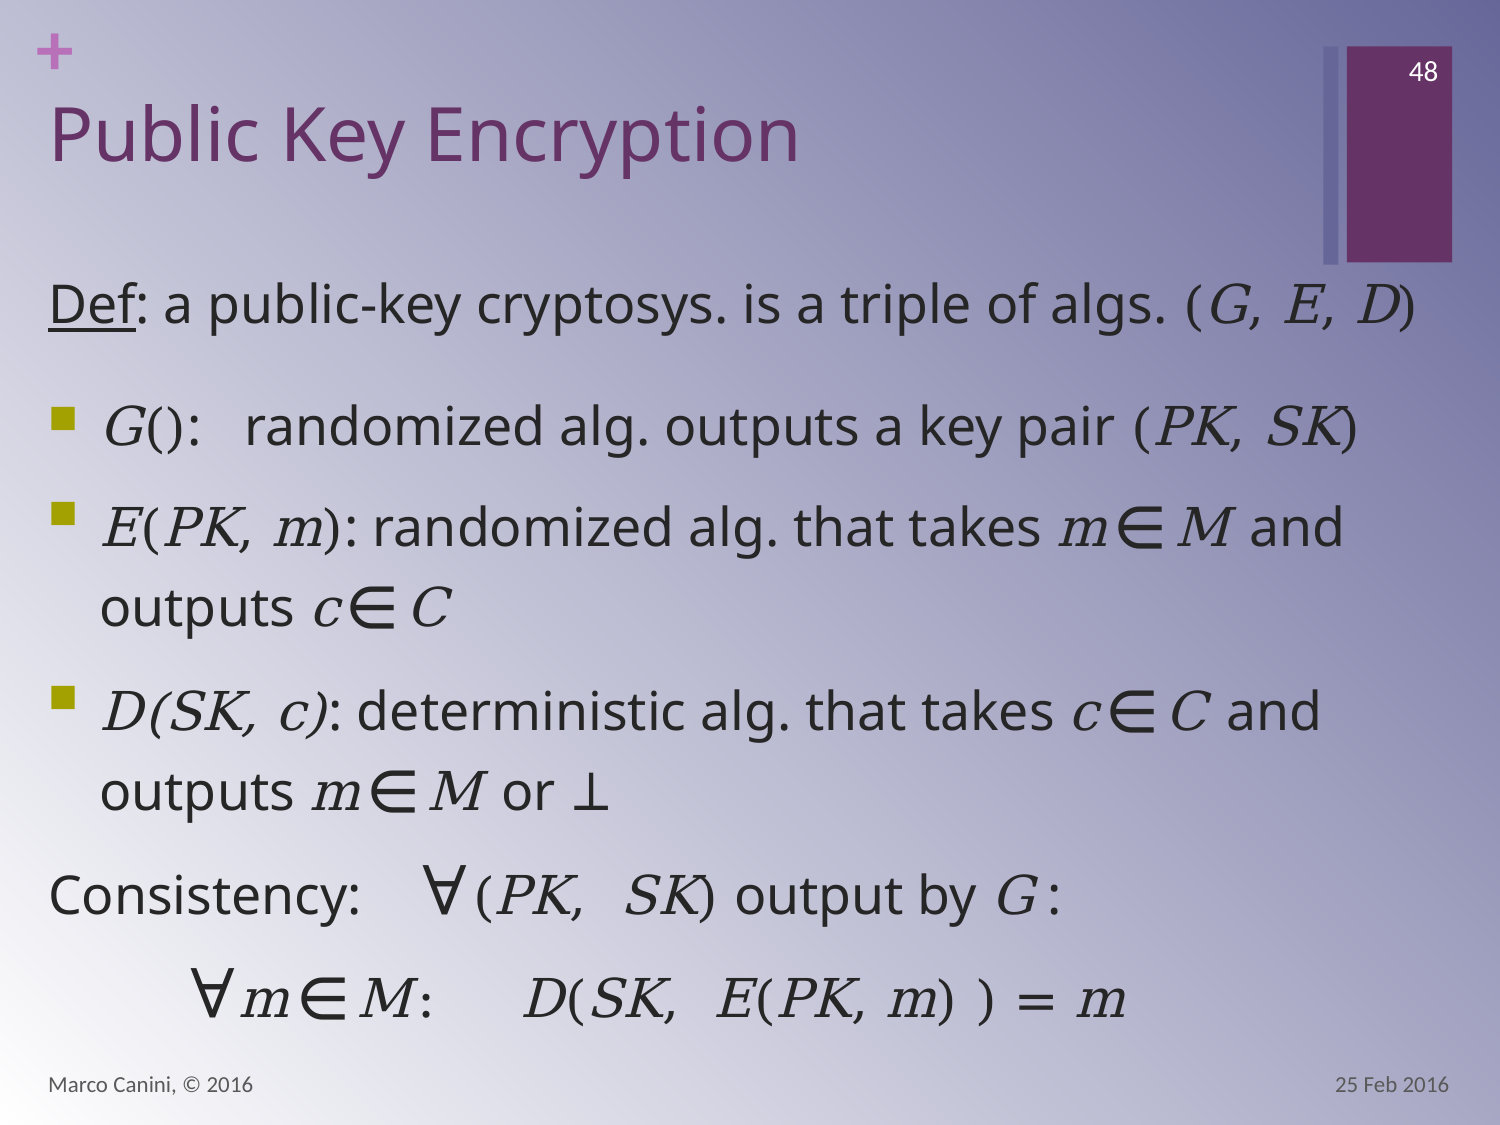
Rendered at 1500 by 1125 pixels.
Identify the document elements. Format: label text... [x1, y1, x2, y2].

title Public Key Encryption [33, 79, 1322, 262]
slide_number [1114, 1053, 1465, 1114]
list Def: a public-key cryptosys. is a triple of algs. (G, E, D) G(): randomized alg. outputs a key pair (PK, SK) E(PK, m): randomized alg. that takes m∈M and outputs c∈C D(SK, c): deterministic alg. that takes c∈C and outputs m∈M or ⊥ Consistency: ∀(PK, SK) output by G : ∀m∈M: D(SK, E(PK, m) ) = m [33, 262, 1465, 1054]
footer Marco Canini, © 2016 [33, 1053, 1038, 1114]
slide_number 48 [1362, 39, 1454, 100]
